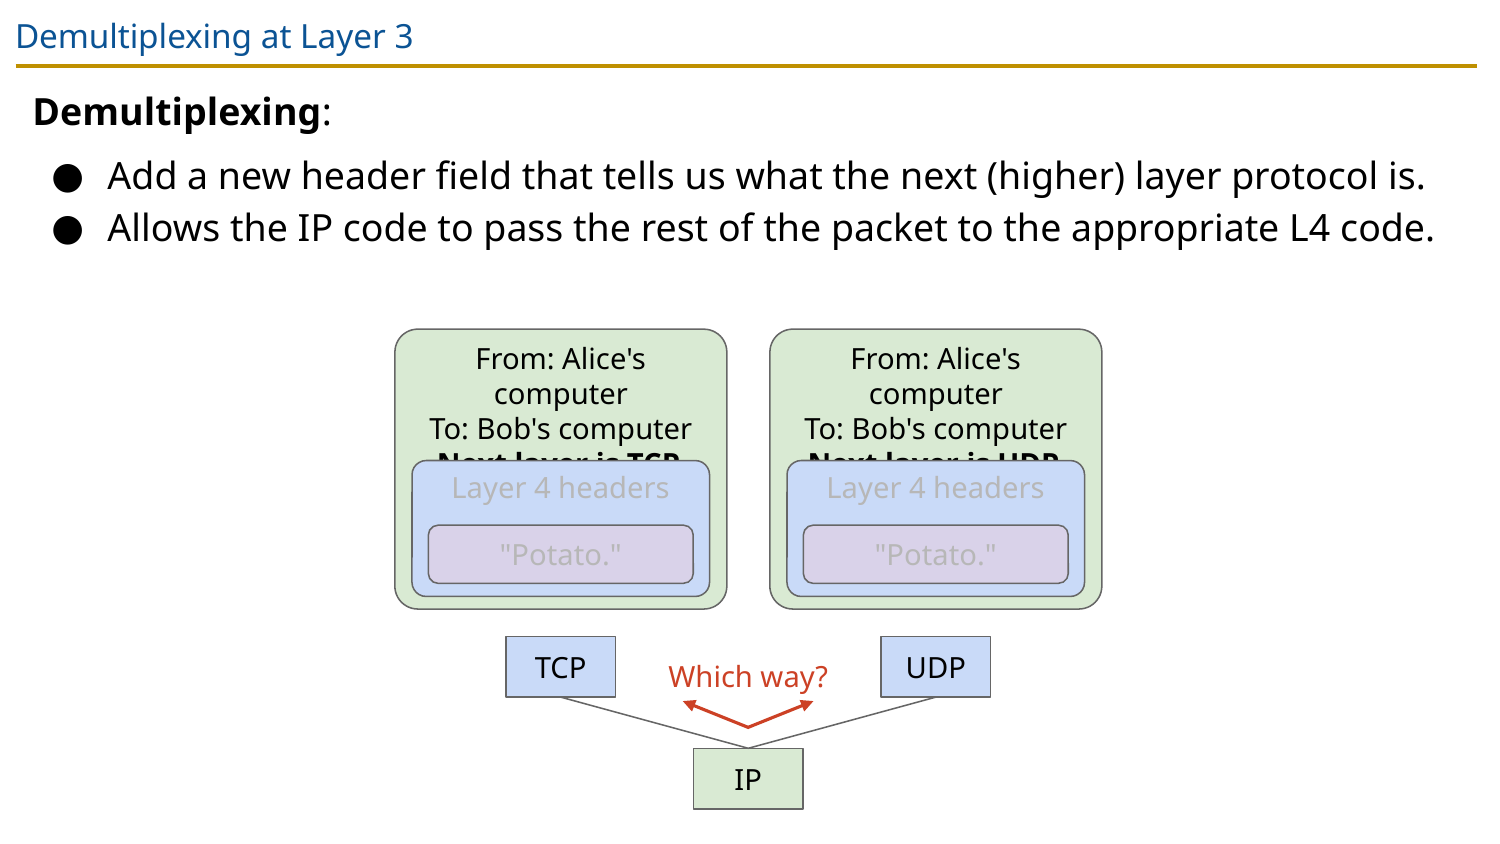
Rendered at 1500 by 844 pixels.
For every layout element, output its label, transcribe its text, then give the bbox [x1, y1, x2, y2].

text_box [748, 696, 937, 749]
title Demultiplexing at Layer 3 [0, 0, 1500, 65]
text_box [747, 700, 814, 728]
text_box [560, 696, 747, 749]
text_box TCP [506, 636, 616, 698]
text_box Layer 4 headers [786, 460, 1085, 597]
text_box "Potato." [803, 525, 1069, 584]
text_box "Potato." [428, 525, 694, 584]
text_box UDP [881, 636, 991, 698]
text_box Layer 4 headers [411, 460, 710, 597]
list Demultiplexing: Add a new header field that tells us what the next (higher) layer protocol is. Allows the IP code to pass the rest of the packet to the appropriate L4 code. [17, 65, 1480, 294]
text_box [682, 700, 746, 728]
text_box IP [693, 757, 803, 810]
text_box From: Alice's computer To: Bob's computer Next layer is TCP. [394, 329, 727, 610]
text_box From: Alice's computer To: Bob's computer Next layer is UDP. [769, 329, 1102, 610]
text_box Which way? [663, 653, 833, 695]
